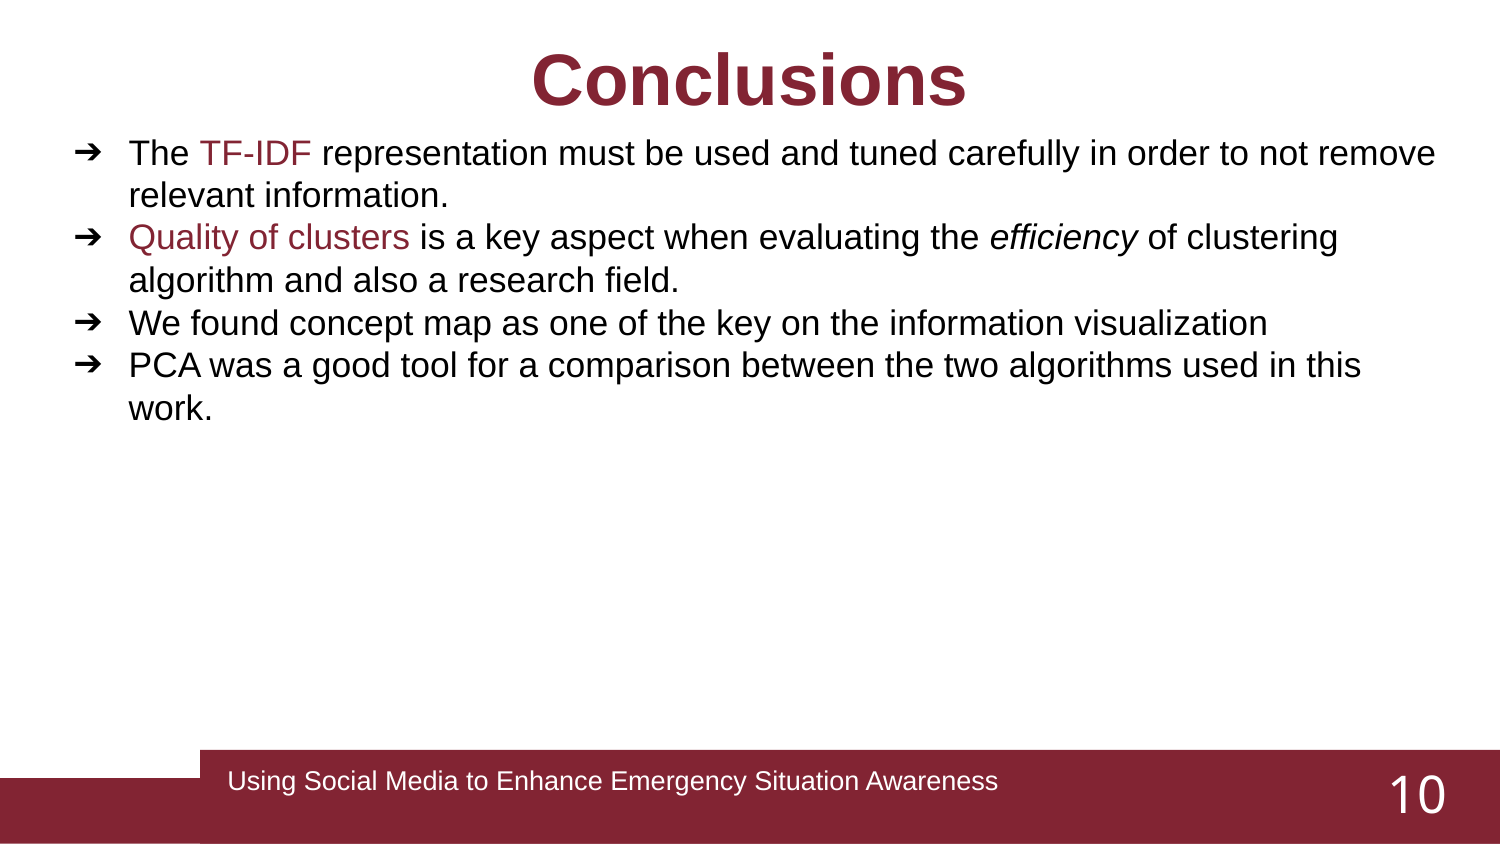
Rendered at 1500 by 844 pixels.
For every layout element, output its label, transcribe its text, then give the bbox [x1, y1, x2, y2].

slide_number 10 [1149, 753, 1463, 811]
text_box The TF-IDF representation must be used and tuned carefully in order to not remove relevant information. Quality of clusters is a key aspect when evaluating the efficiency of clustering algorithm and also a research field. We found concept map as one of the key on the information visualization PCA was a good tool for a comparison between the two algorithms used in this work. [38, 129, 1462, 736]
slide_number Using Social Media to Enhance Emergency Situation Awareness [212, 756, 1021, 813]
title Conclusions [0, 25, 1500, 129]
